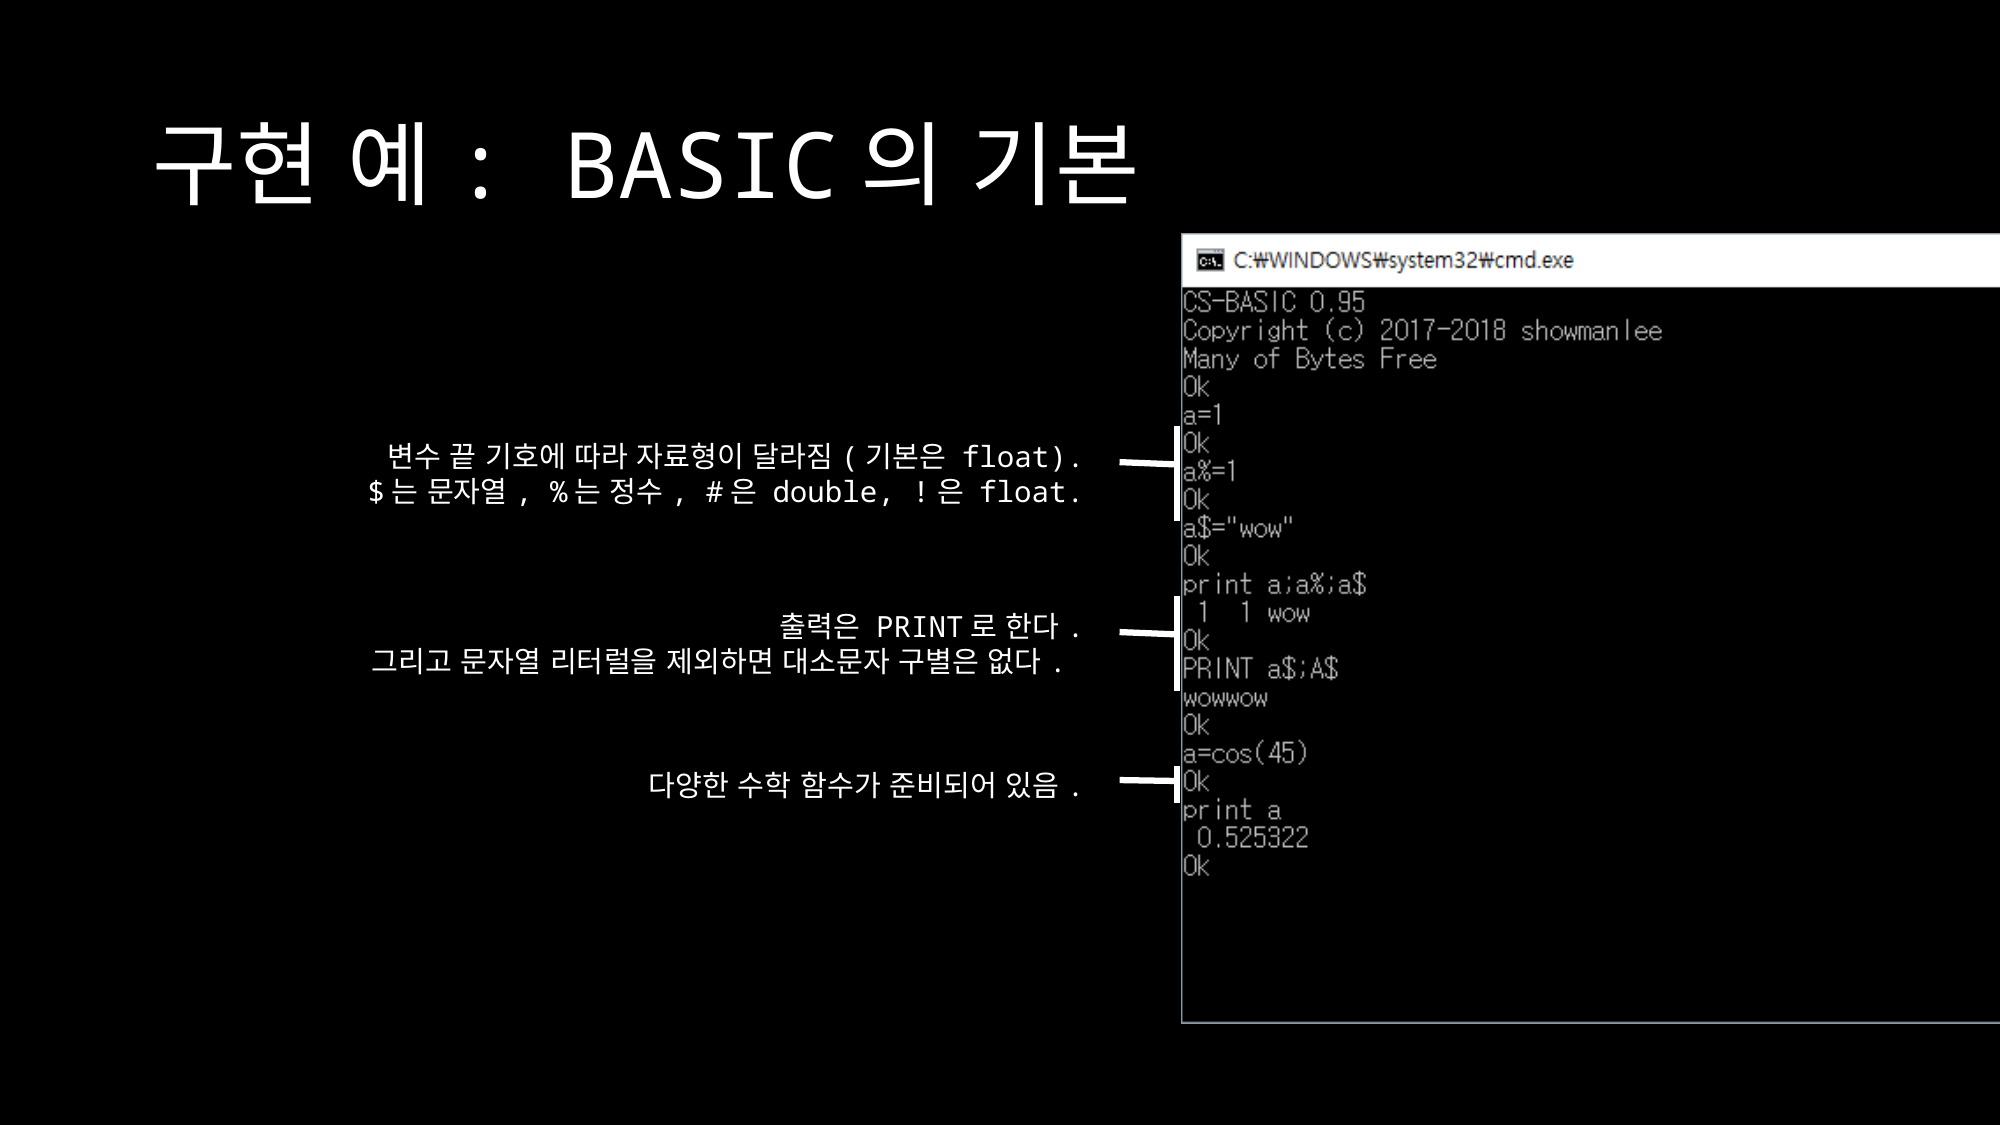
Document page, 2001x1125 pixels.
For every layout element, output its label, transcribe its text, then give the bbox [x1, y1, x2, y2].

text_box 변수 끝 기호에 따라 자료형이 달라짐(기본은 float). $는 문자열, %는 정수, #은 double, !은 float. [1119, 426, 1178, 521]
text_box 다양한 수학 함수가 준비되어 있음. [1119, 766, 1178, 803]
text_box 출력은 PRINT로 한다. 그리고 문자열 리터럴을 제외하면 대소문자 구별은 없다. [59, 596, 1099, 691]
title 구현 예: BASIC의 기본 [137, 59, 1863, 278]
text_box 출력은 PRINT로 한다. 그리고 문자열 리터럴을 제외하면 대소문자 구별은 없다. [1119, 596, 1178, 691]
text_box 변수 끝 기호에 따라 자료형이 달라짐(기본은 float). $는 문자열, %는 정수, #은 double, !은 float. [59, 426, 1099, 521]
text_box 다양한 수학 함수가 준비되어 있음. [59, 766, 1099, 803]
picture [1181, 233, 2000, 1024]
